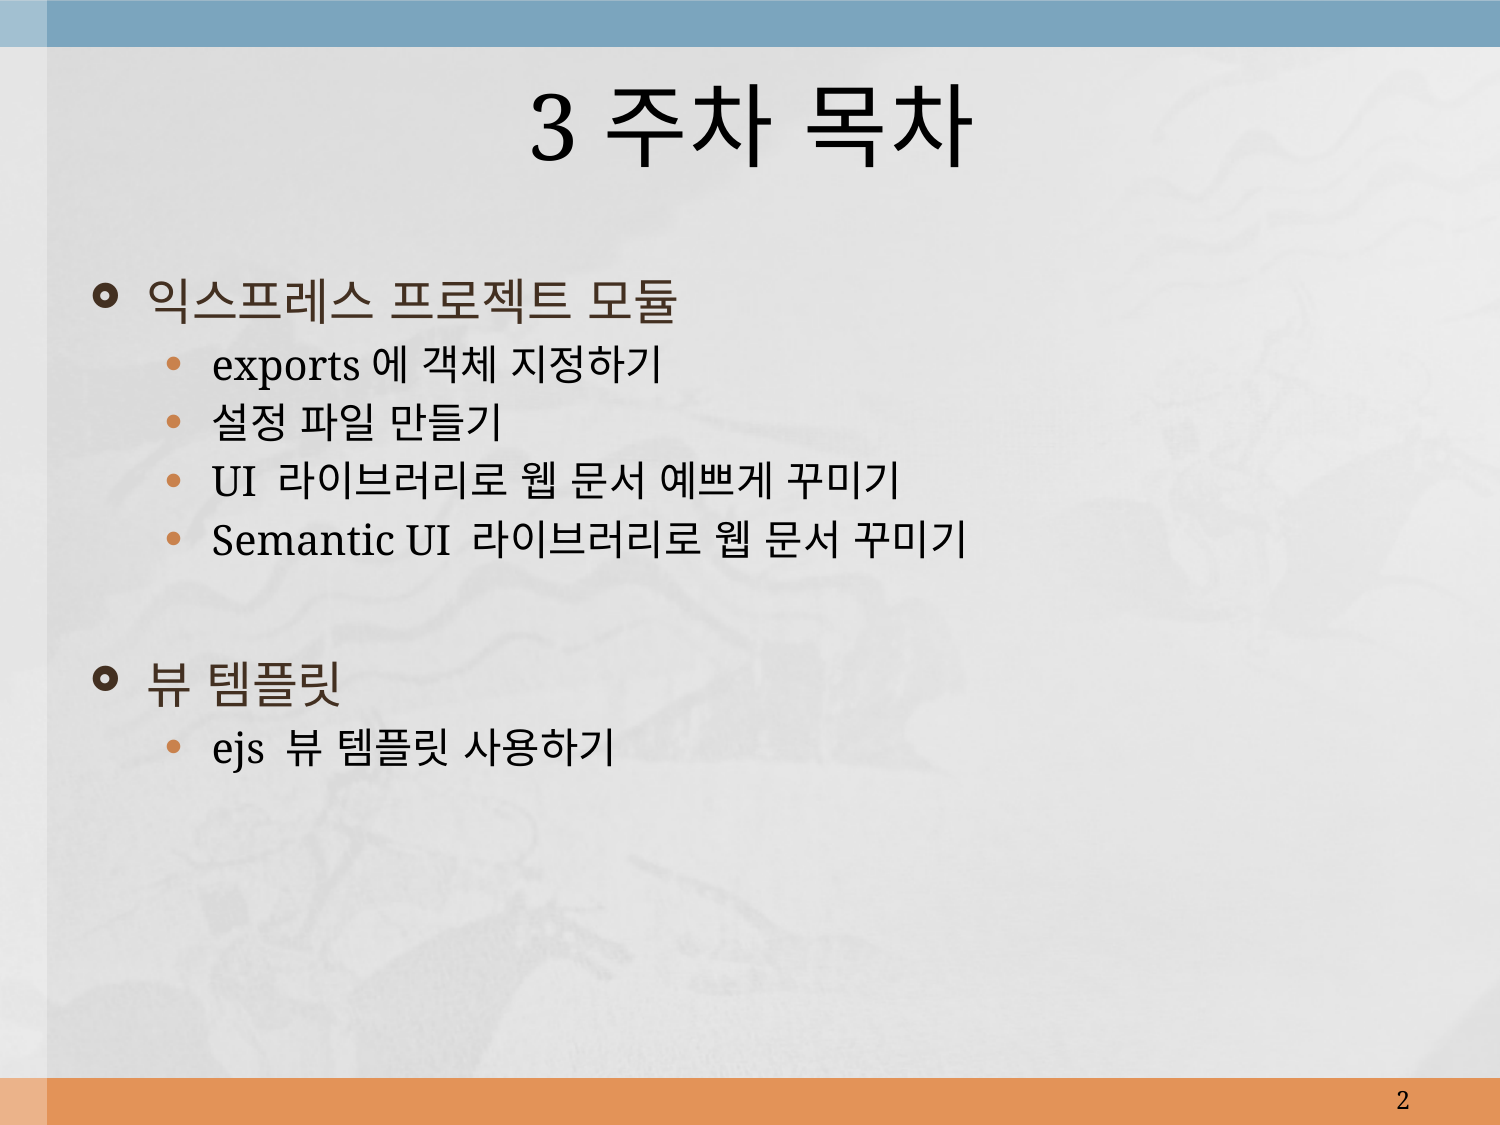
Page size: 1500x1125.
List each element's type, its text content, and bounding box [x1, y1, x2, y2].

list 익스프레스 프로젝트 모듈 exports에 객체 지정하기 설정 파일 만들기 UI 라이브러리로 웹 문서 예쁘게 꾸미기 Semantic UI 라이브러리로 웹 문서 꾸미기 뷰 템플릿 ejs 뷰 템플릿 사용하기 [75, 262, 1425, 1005]
slide_number 2 [1074, 1078, 1425, 1125]
title 3주차 목차 [49, 46, 1454, 202]
